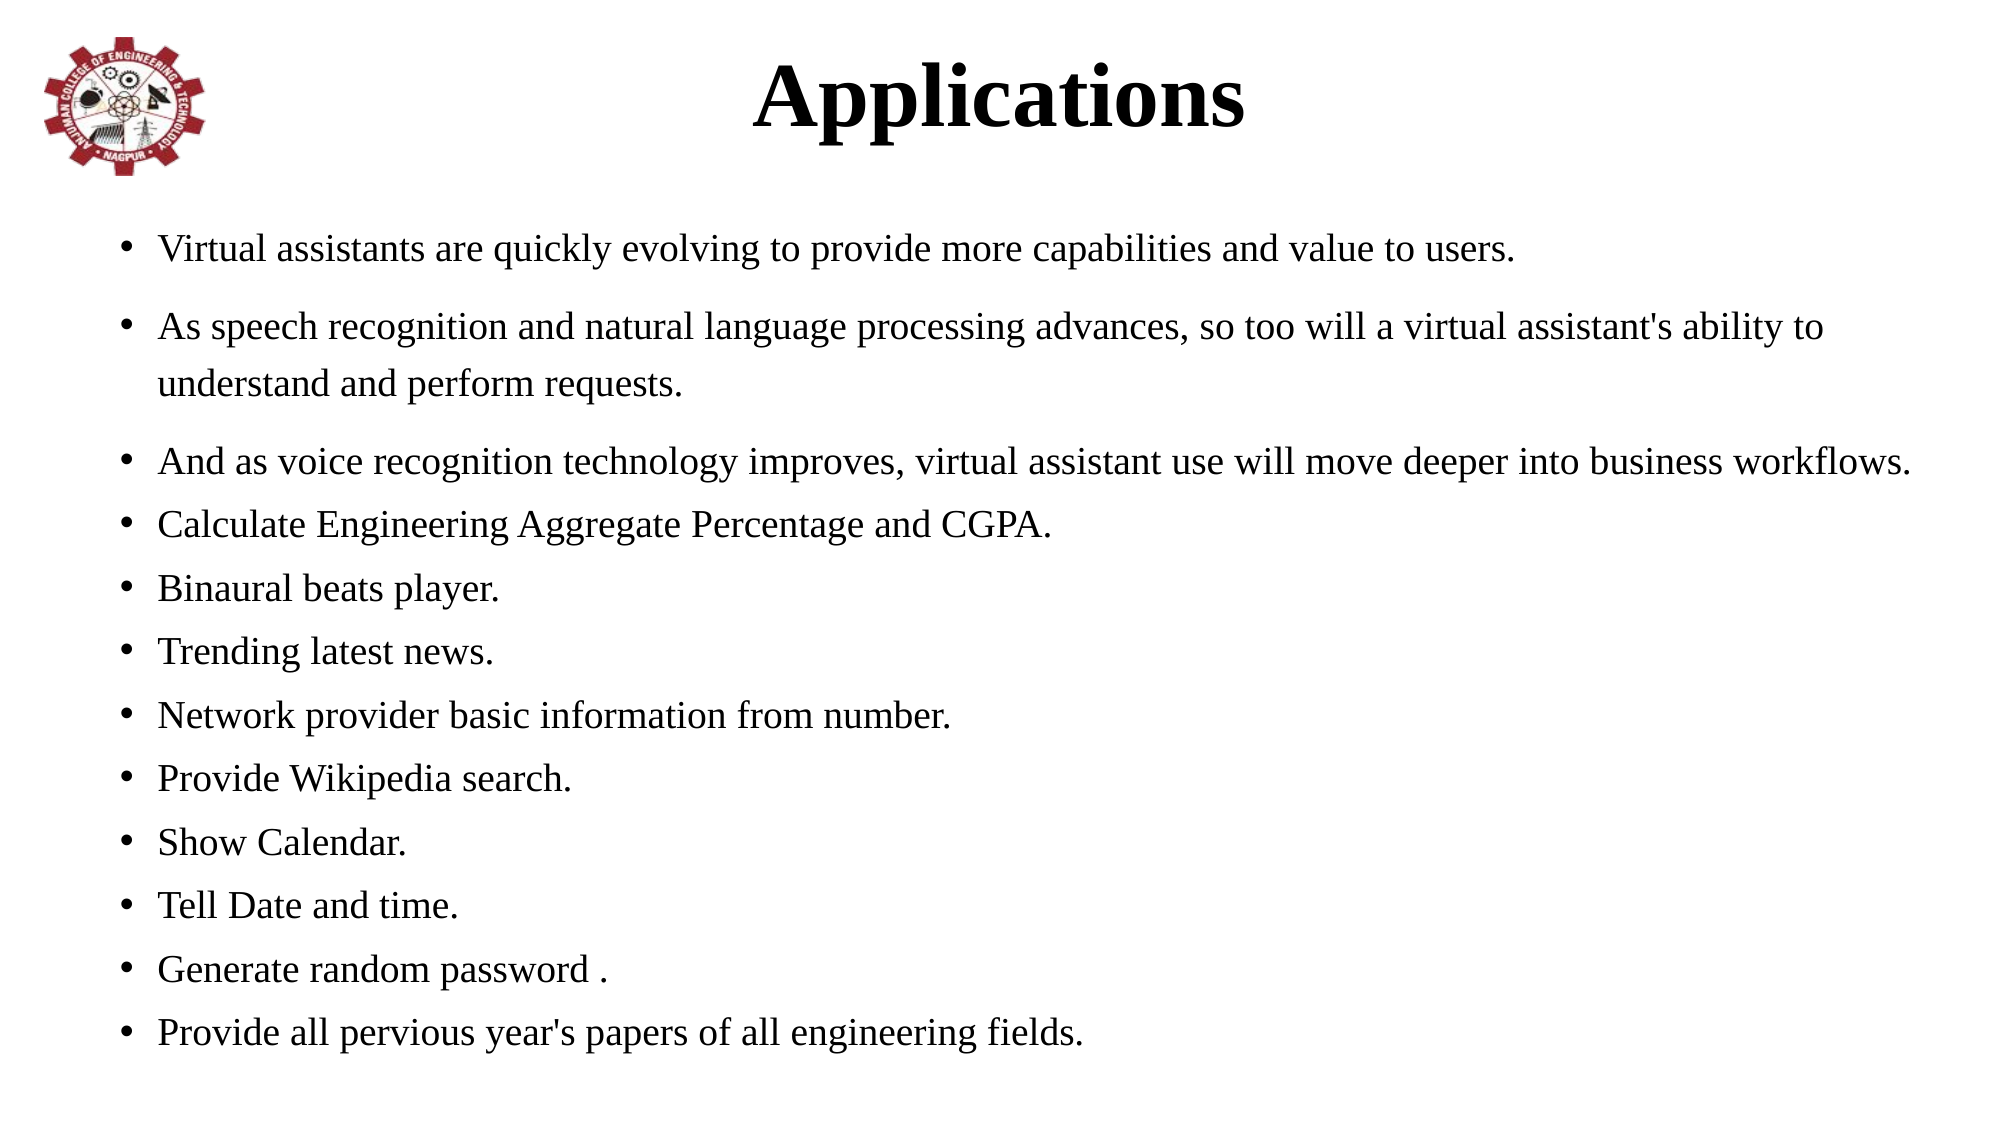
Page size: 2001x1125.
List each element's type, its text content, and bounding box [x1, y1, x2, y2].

list Virtual assistants are quickly evolving to provide more capabilities and value to users. As speech recognition and natural language processing advances, so too will a virtual assistant's ability to understand and perform requests. And as voice recognition technology improves, virtual assistant use will move deeper into business workflows. Calculate Engineering Aggregate Percentage and CGPA. Binaural beats player. Trending latest news. Network provider basic information from number. Provide Wikipedia search. Show Calendar. Tell Date and time. Generate random password . Provide all pervious year's papers of all engineering fields. [104, 219, 1981, 1089]
title Applications [137, 19, 1863, 176]
picture [44, 37, 206, 176]
